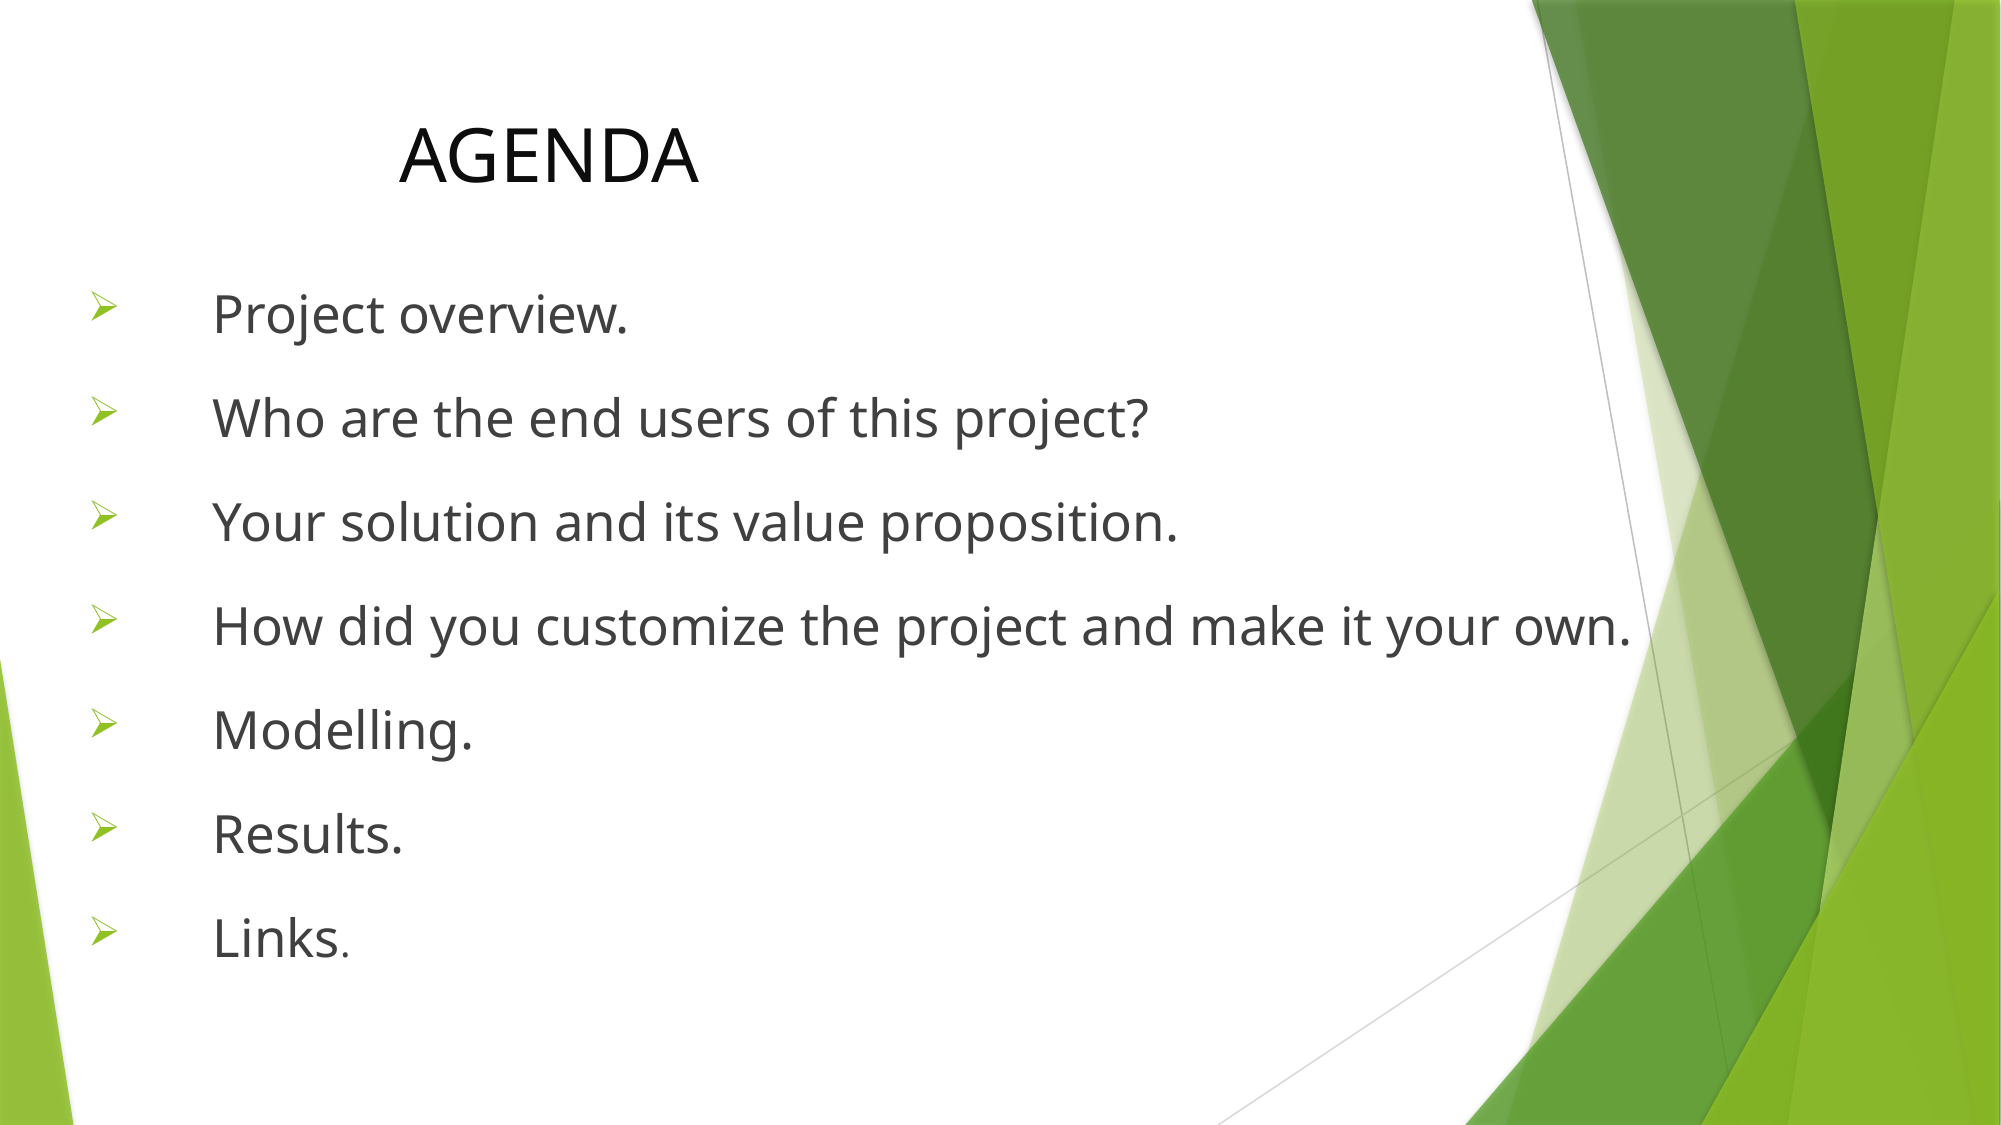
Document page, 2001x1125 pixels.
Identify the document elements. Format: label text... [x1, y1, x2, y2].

title AGENDA [111, 99, 1522, 241]
list Project overview. Who are the end users of this project? Your solution and its value proposition. How did you customize the project and make it your own. Modelling. Results. Links. [66, 241, 1863, 978]
